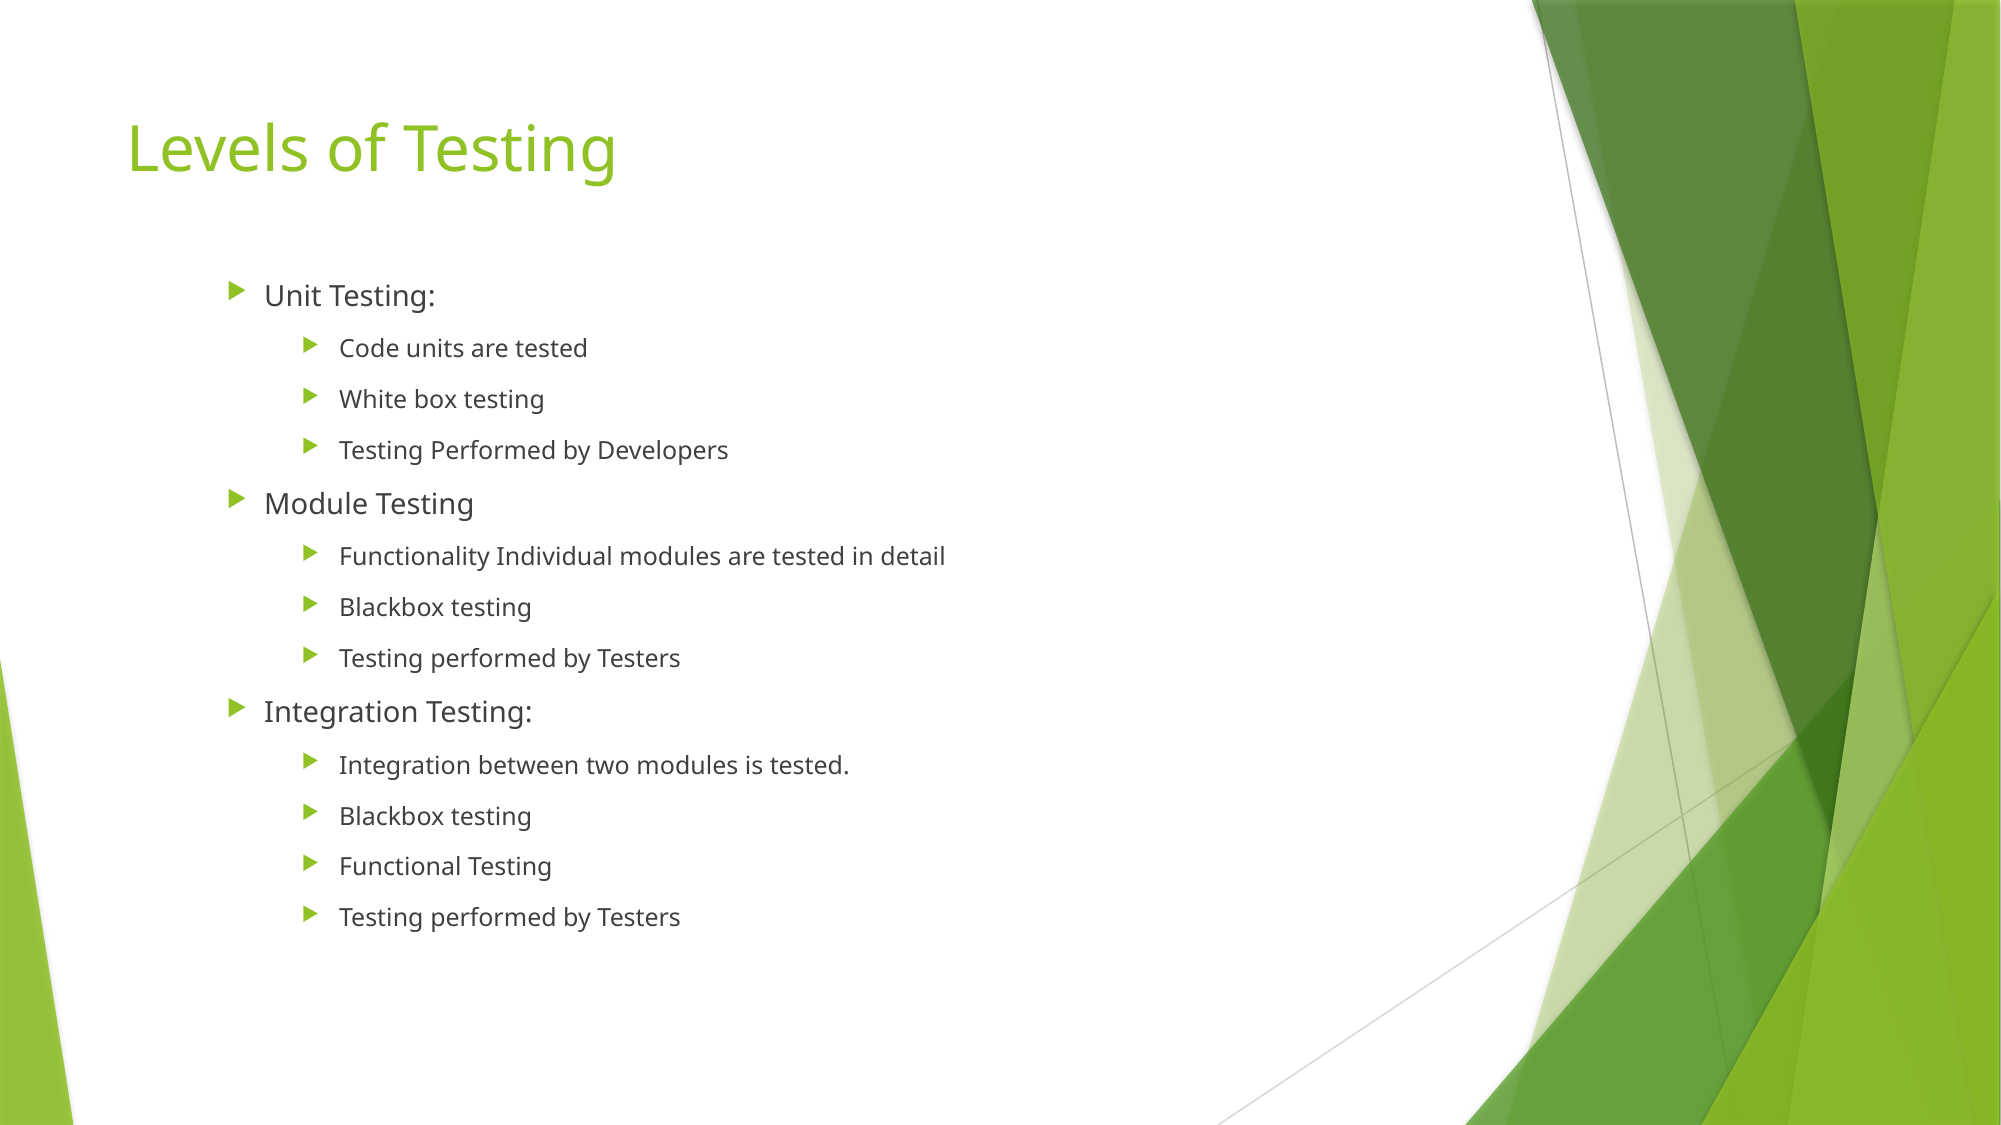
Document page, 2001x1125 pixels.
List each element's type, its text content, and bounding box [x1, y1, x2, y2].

title Levels of Testing [111, 99, 1522, 192]
list Unit Testing: Code units are tested White box testing Testing Performed by Developers Module Testing Functionality Individual modules are tested in detail Blackbox testing Testing performed by Testers Integration Testing: Integration between two modules is tested. Blackbox testing Functional Testing Testing performed by Testers [61, 213, 1472, 1004]
